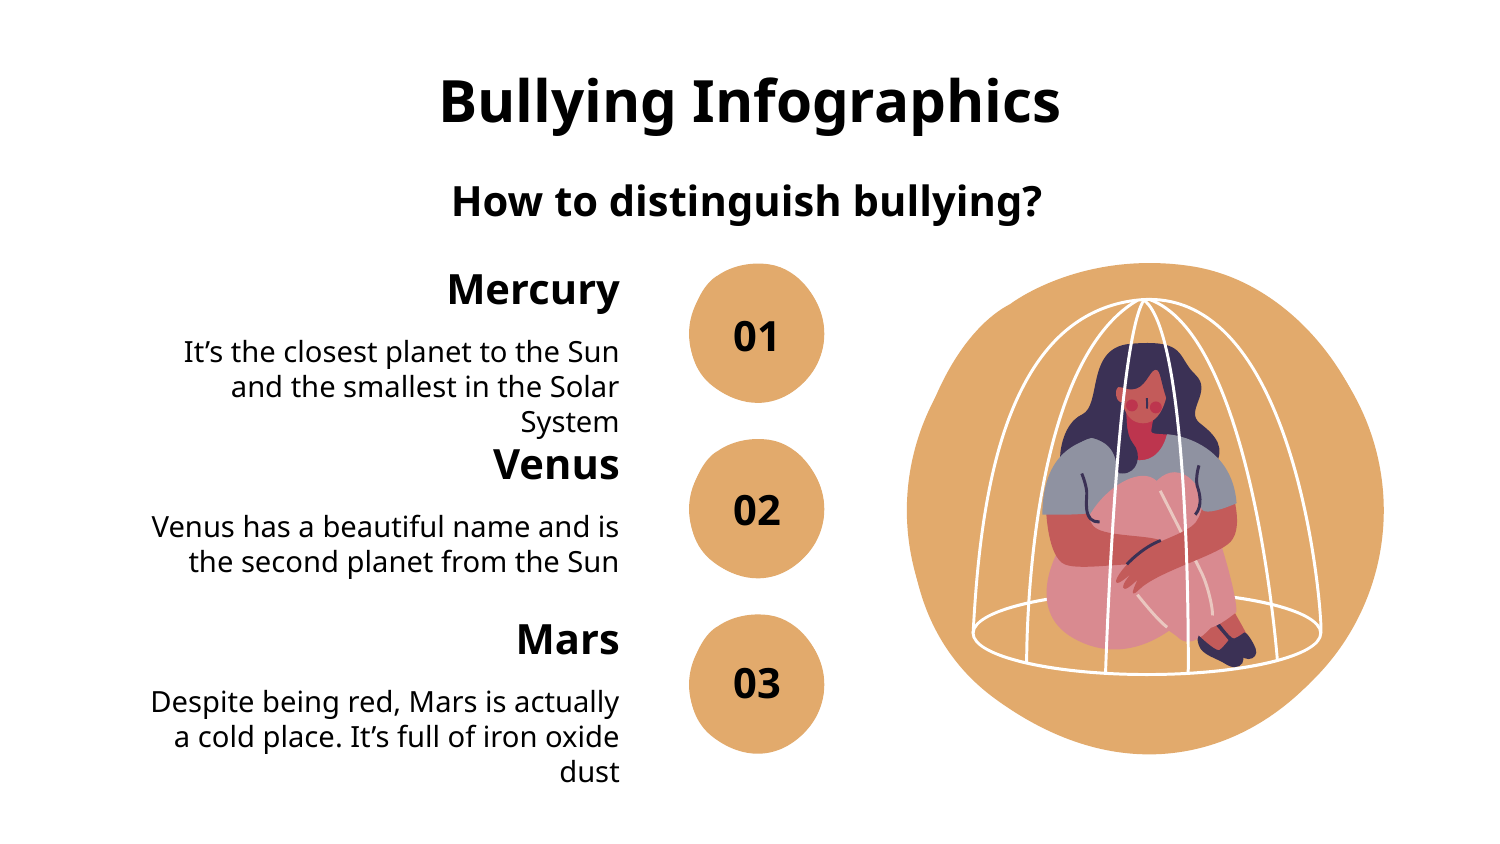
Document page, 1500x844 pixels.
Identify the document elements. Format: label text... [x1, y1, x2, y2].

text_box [672, 438, 825, 579]
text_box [847, 262, 1385, 755]
title How to distinguish bullying? [118, 154, 1382, 232]
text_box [115, 247, 636, 420]
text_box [971, 297, 1324, 677]
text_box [672, 614, 825, 754]
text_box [672, 263, 825, 404]
title Bullying Infographics [118, 60, 1382, 139]
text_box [115, 598, 636, 770]
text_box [115, 422, 636, 595]
